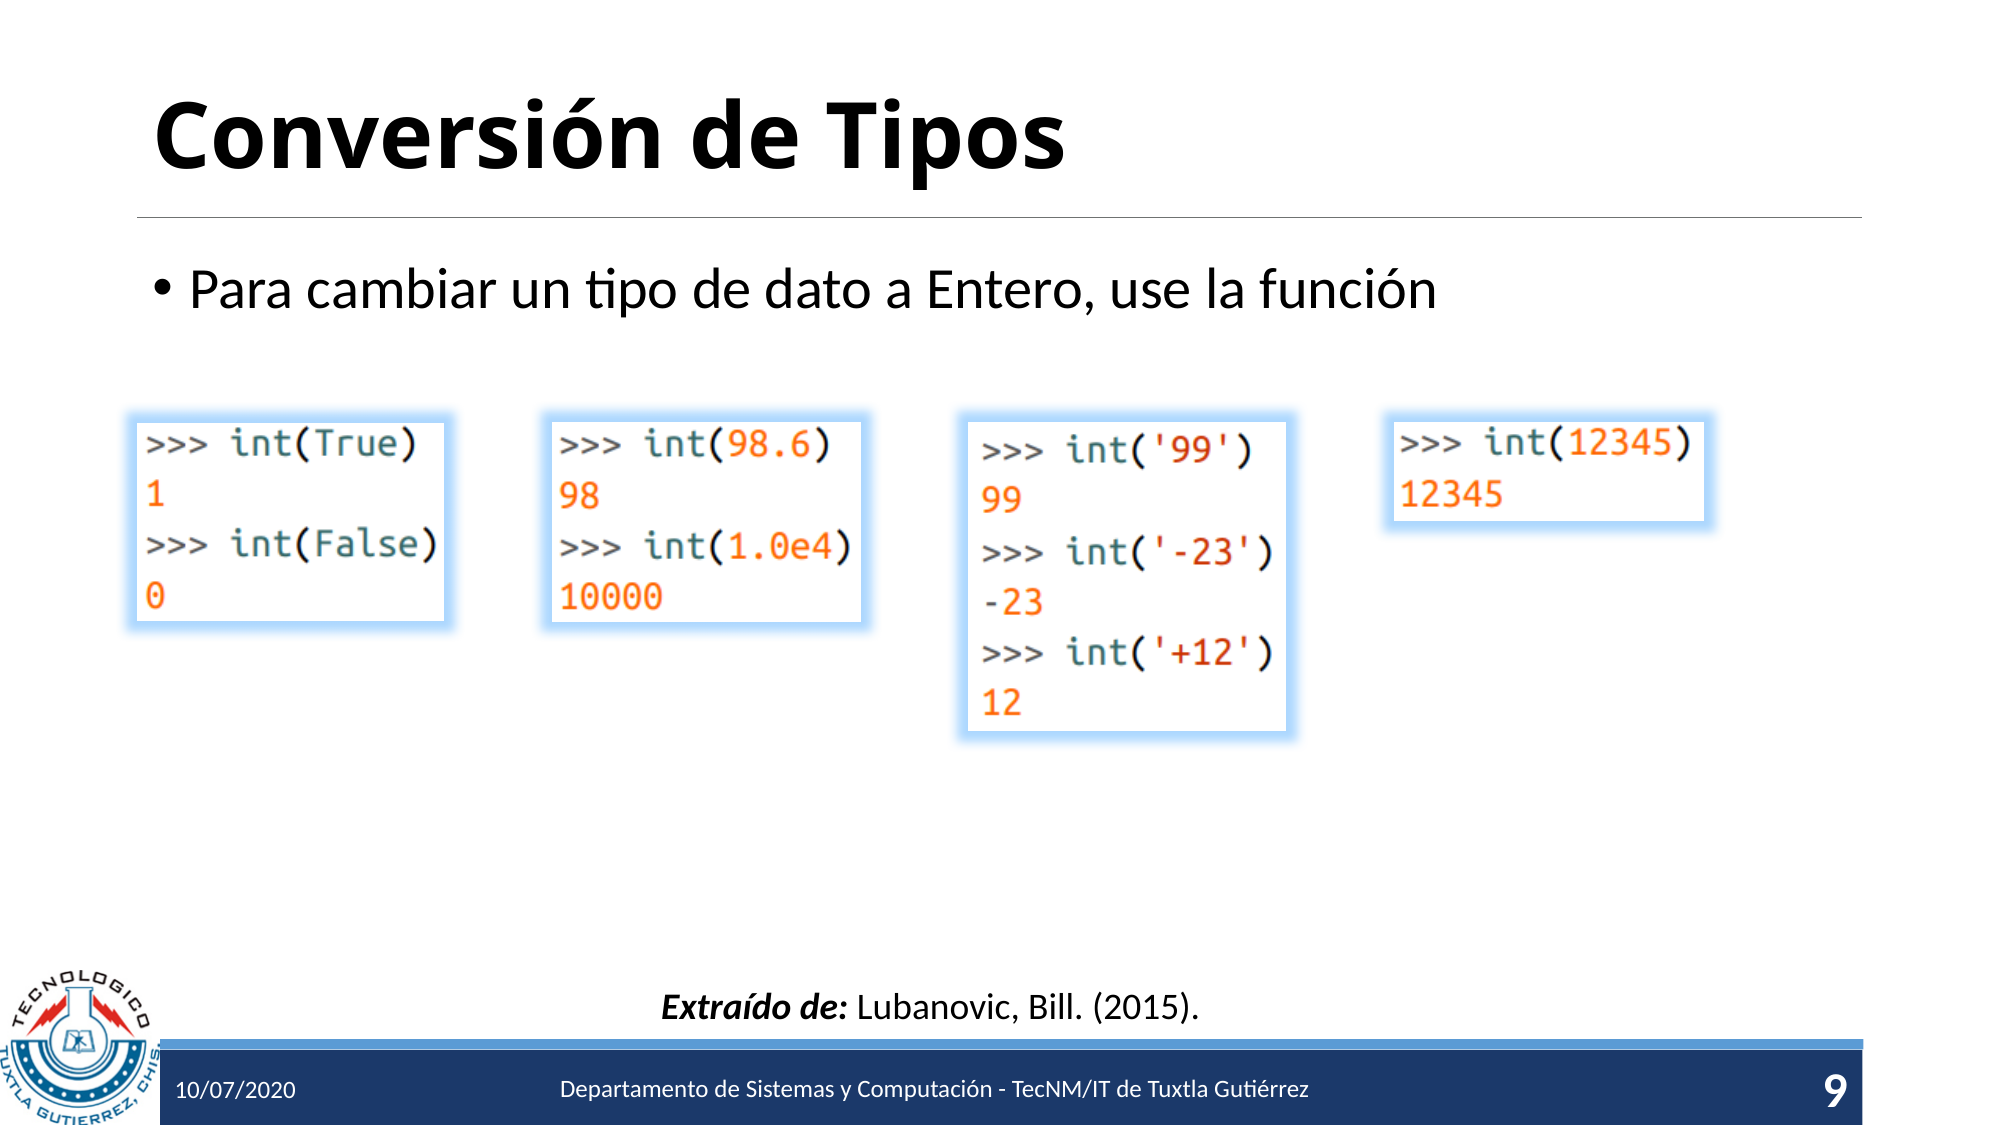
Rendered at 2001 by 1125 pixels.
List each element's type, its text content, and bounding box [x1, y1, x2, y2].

picture [552, 422, 861, 622]
footer Departamento de Sistemas y Computación - TecNM/IT de Tuxtla Gutiérrez [471, 1057, 1400, 1118]
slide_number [159, 1058, 463, 1118]
slide_number 9 [1412, 1057, 1863, 1118]
picture [1394, 422, 1704, 522]
picture [137, 423, 444, 621]
picture [968, 422, 1286, 731]
picture [0, 970, 160, 1125]
text_box Extraído de: Lubanovic, Bill. (2015). [646, 974, 1224, 1035]
title Conversión de Tipos [137, 59, 1863, 218]
